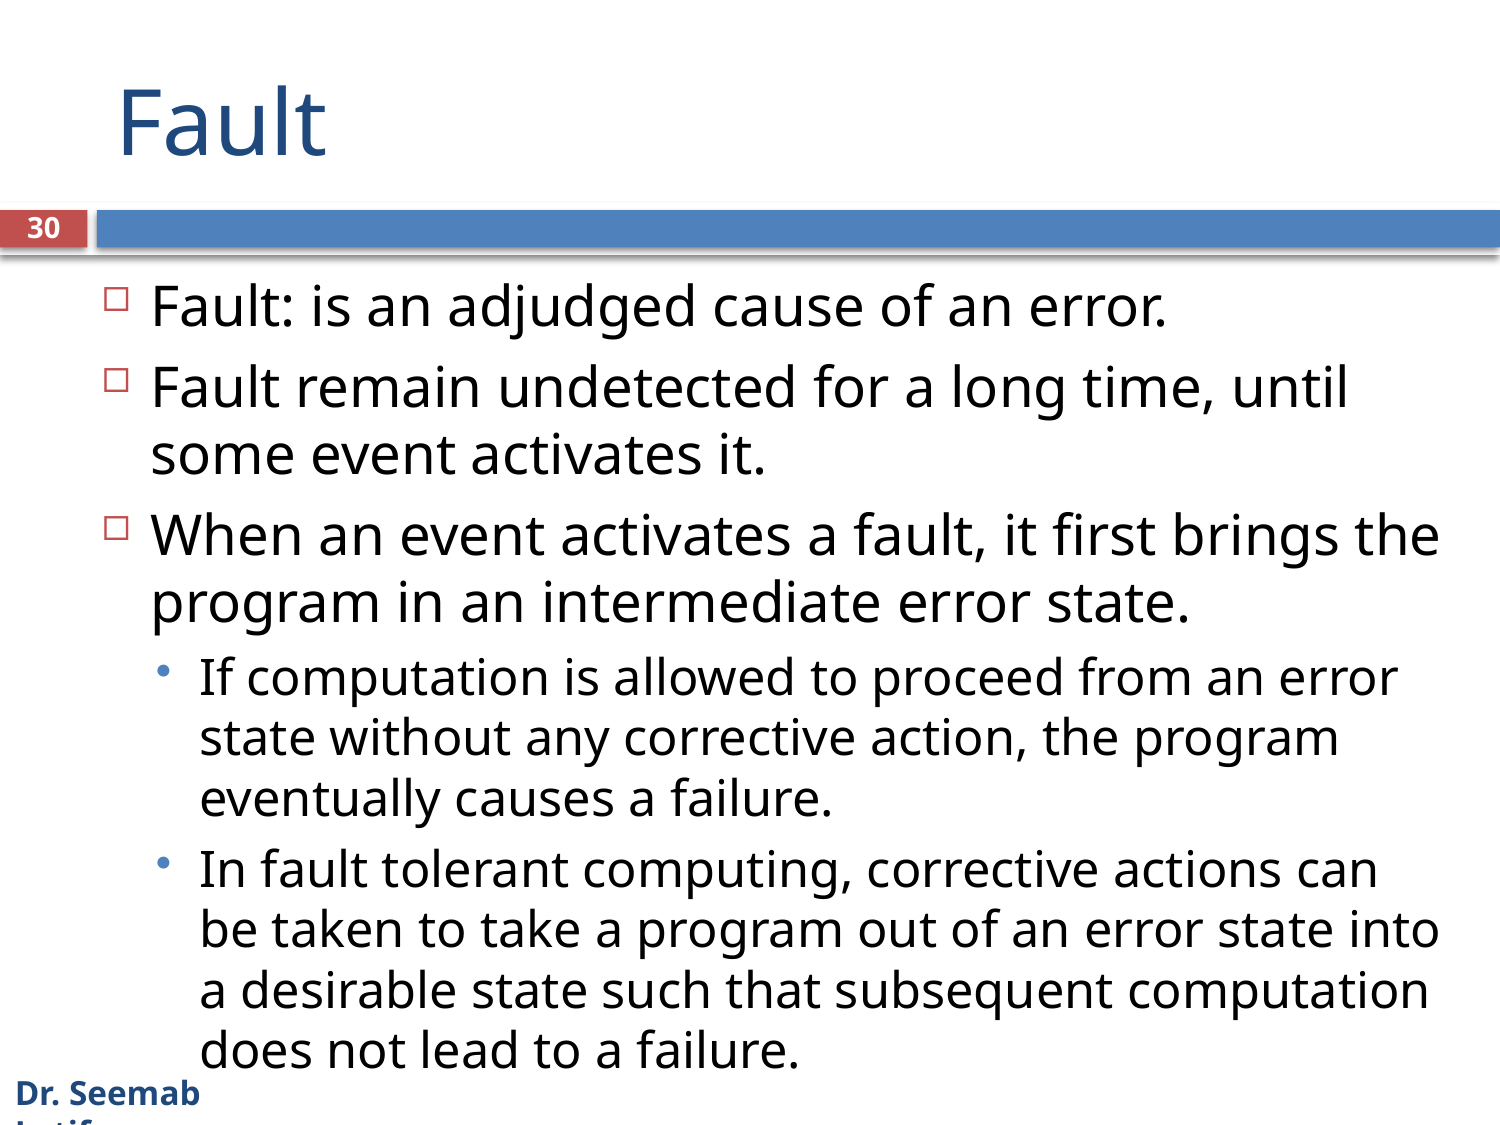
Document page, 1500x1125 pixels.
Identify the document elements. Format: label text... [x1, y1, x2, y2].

title Fault [100, 37, 1438, 200]
list Fault: is an adjudged cause of an error. Fault remain undetected for a long time, until some event activates it. When an event activates a fault, it first brings the program in an intermediate error state. If computation is allowed to proceed from an error state without any corrective action, the program eventually causes a failure. In fault tolerant computing, corrective actions can be taken to take a program out of an error state into a desirable state such that subsequent computation does not lead to a failure. [86, 262, 1463, 1088]
slide_number 30 [0, 208, 88, 249]
